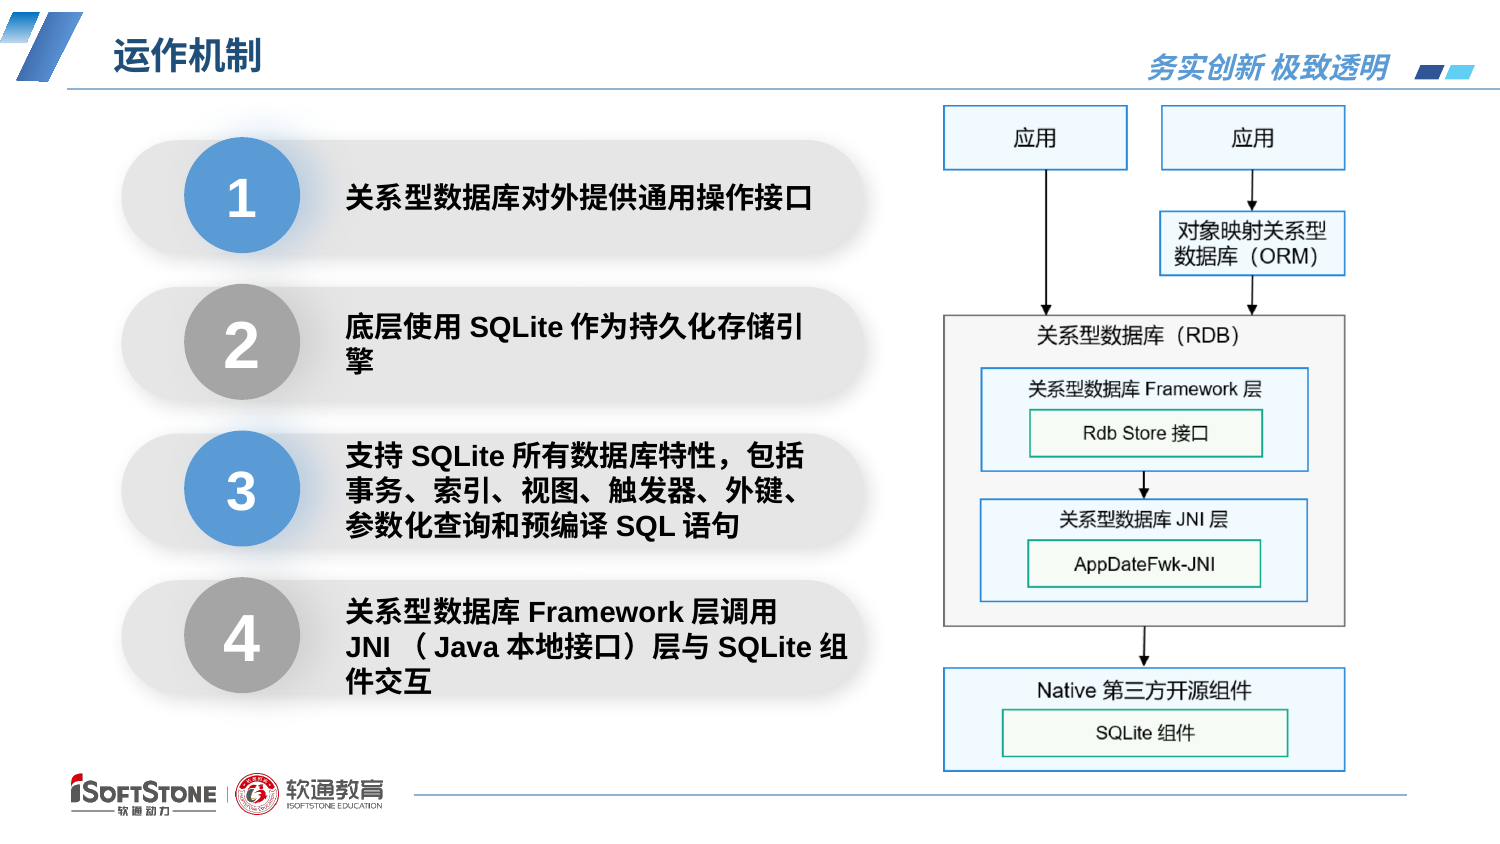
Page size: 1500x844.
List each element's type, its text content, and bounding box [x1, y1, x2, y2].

picture [48, 765, 231, 823]
picture [235, 773, 383, 815]
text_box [121, 136, 875, 694]
picture [938, 99, 1353, 776]
title 运作机制 [98, 27, 625, 88]
